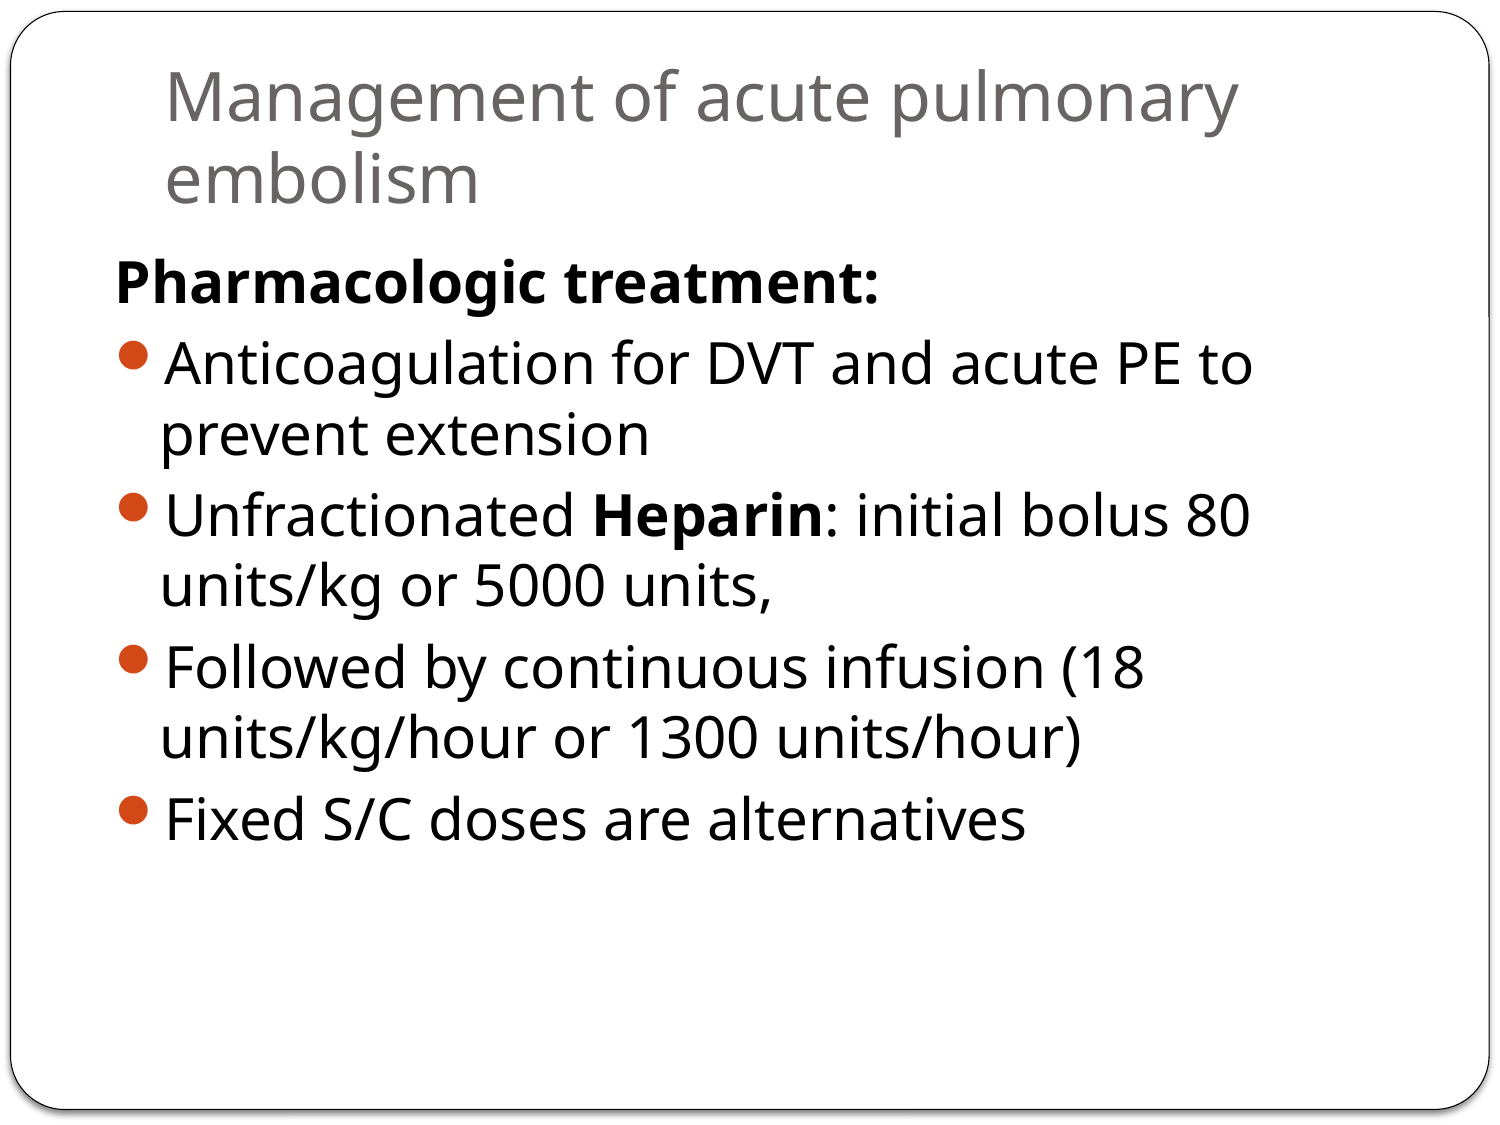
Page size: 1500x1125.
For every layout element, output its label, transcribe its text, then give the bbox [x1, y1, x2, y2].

list Pharmacologic treatment: Anticoagulation for DVT and acute PE to prevent extension Unfractionated Heparin: initial bolus 80 units/kg or 5000 units, Followed by continuous infusion (18 units/kg/hour or 1300 units/hour) Fixed S/C doses are alternatives [99, 237, 1425, 988]
title Management of acute pulmonary embolism [150, 45, 1425, 233]
